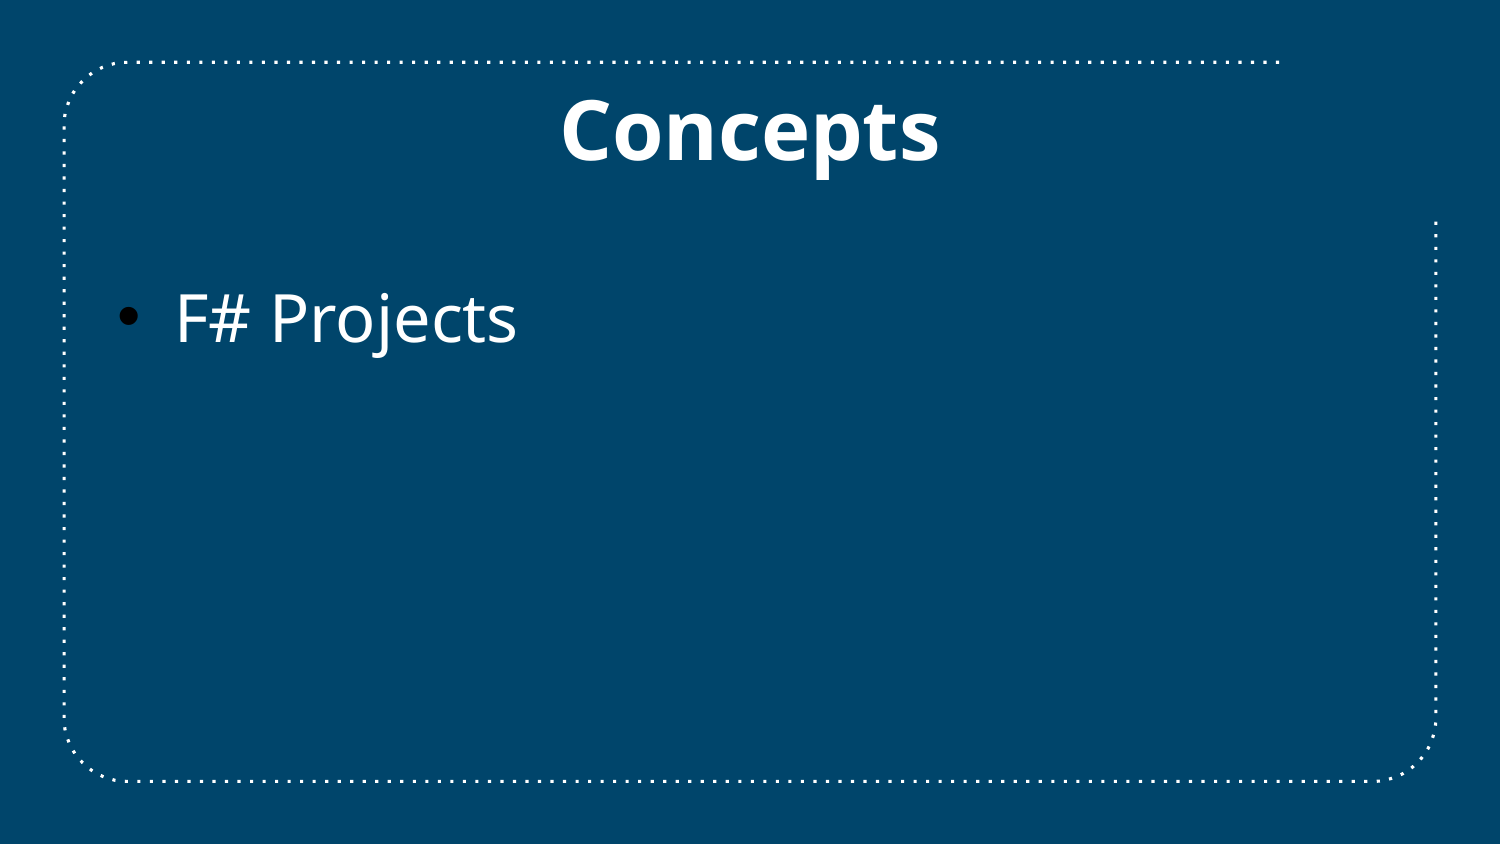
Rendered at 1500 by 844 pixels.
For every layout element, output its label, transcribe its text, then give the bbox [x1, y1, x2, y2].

text_box Concepts [103, 69, 1397, 233]
text_box F# Projects [103, 268, 1397, 760]
